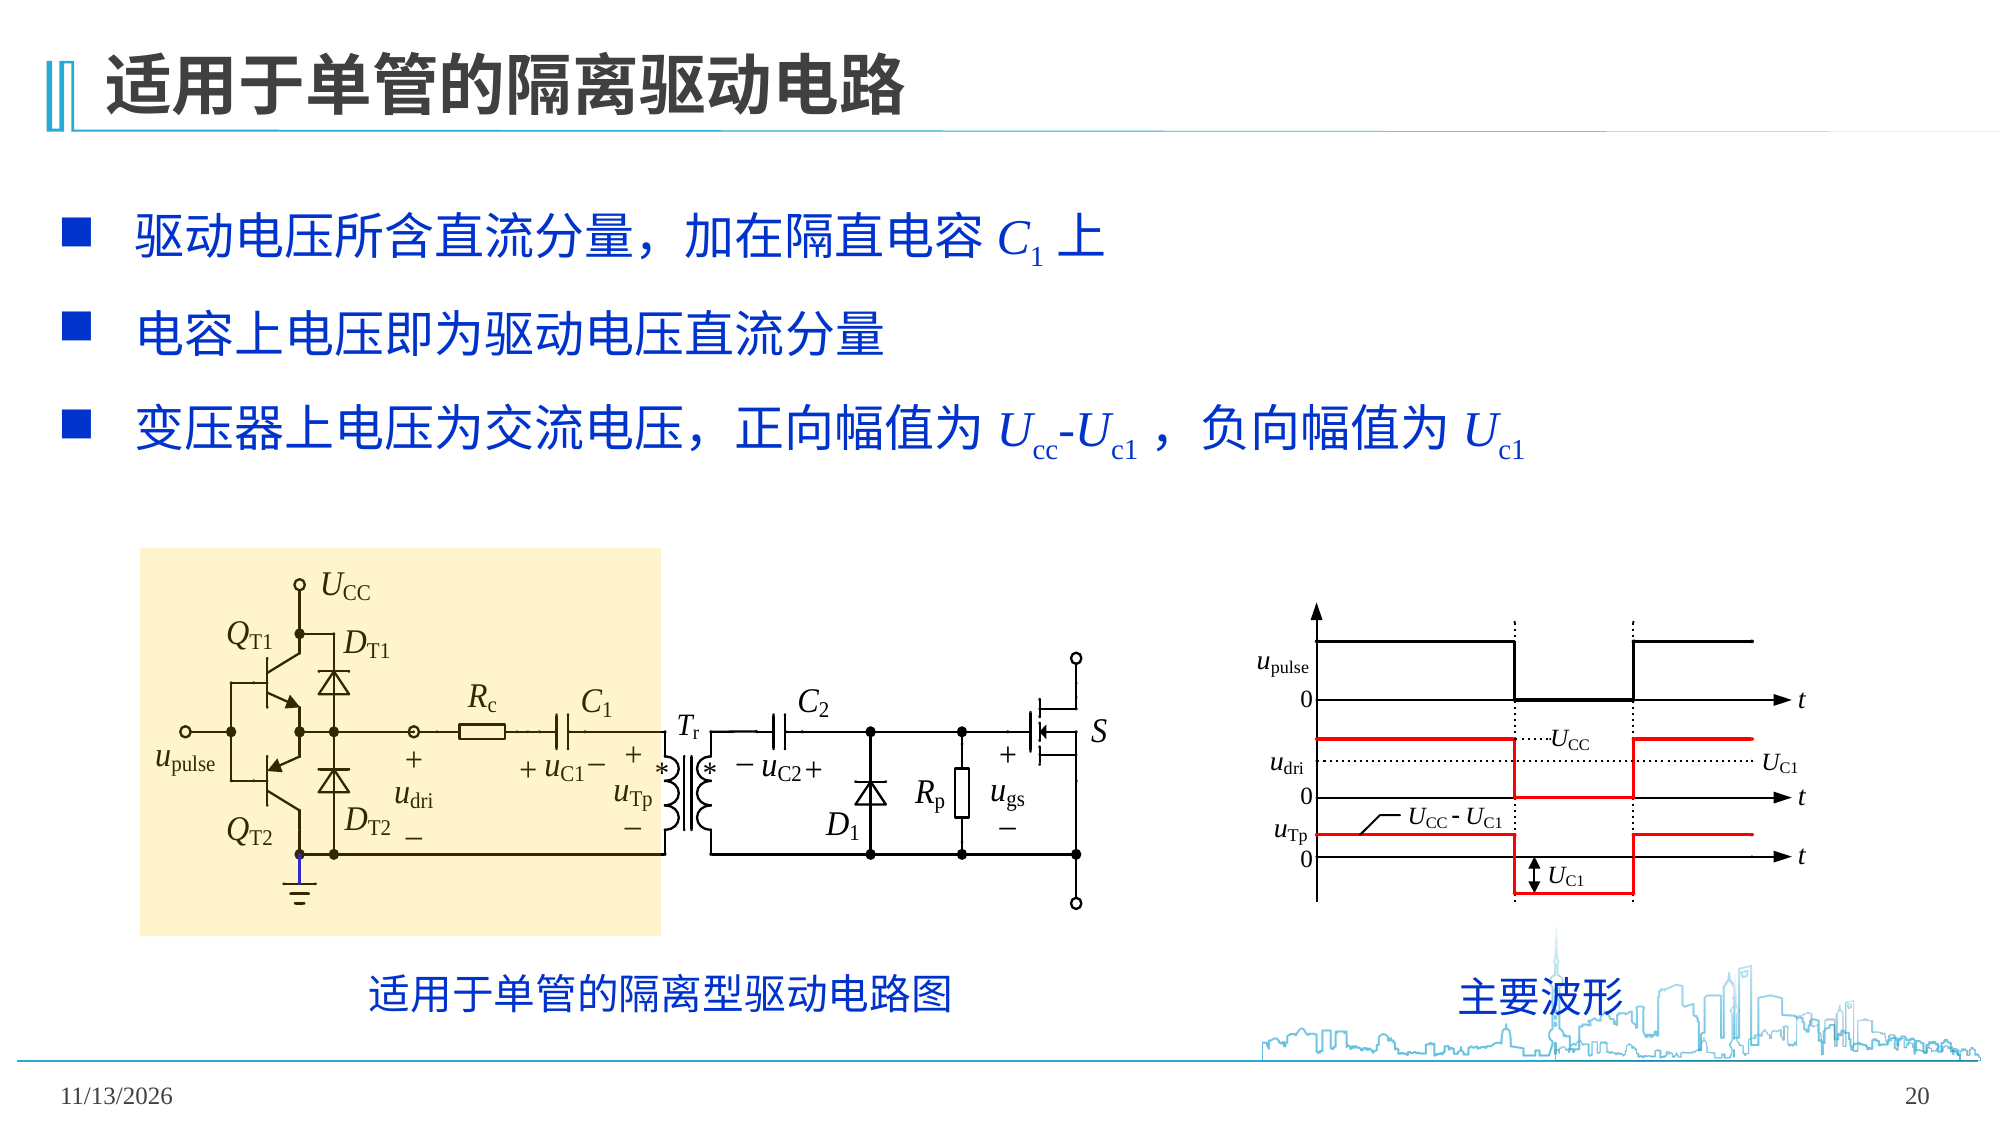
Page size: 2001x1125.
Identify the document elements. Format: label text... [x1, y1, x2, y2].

picture [1262, 926, 1981, 1061]
text_box 适用于单管的隔离型驱动电路图 [353, 948, 968, 1026]
picture [1247, 596, 1829, 902]
text_box [139, 547, 662, 937]
text_box 主要波形 [1442, 950, 1640, 1028]
text_box 驱动电压所含直流分量，加在隔直电容C1上 电容上电压即为驱动电压直流分量 变压器上电压为交流电压，正向幅值为Ucc-Uc1，负向幅值为Uc1 [43, 162, 1603, 473]
picture [143, 553, 1130, 916]
text_box 适用于单管的隔离驱动电路 [90, 44, 1078, 138]
